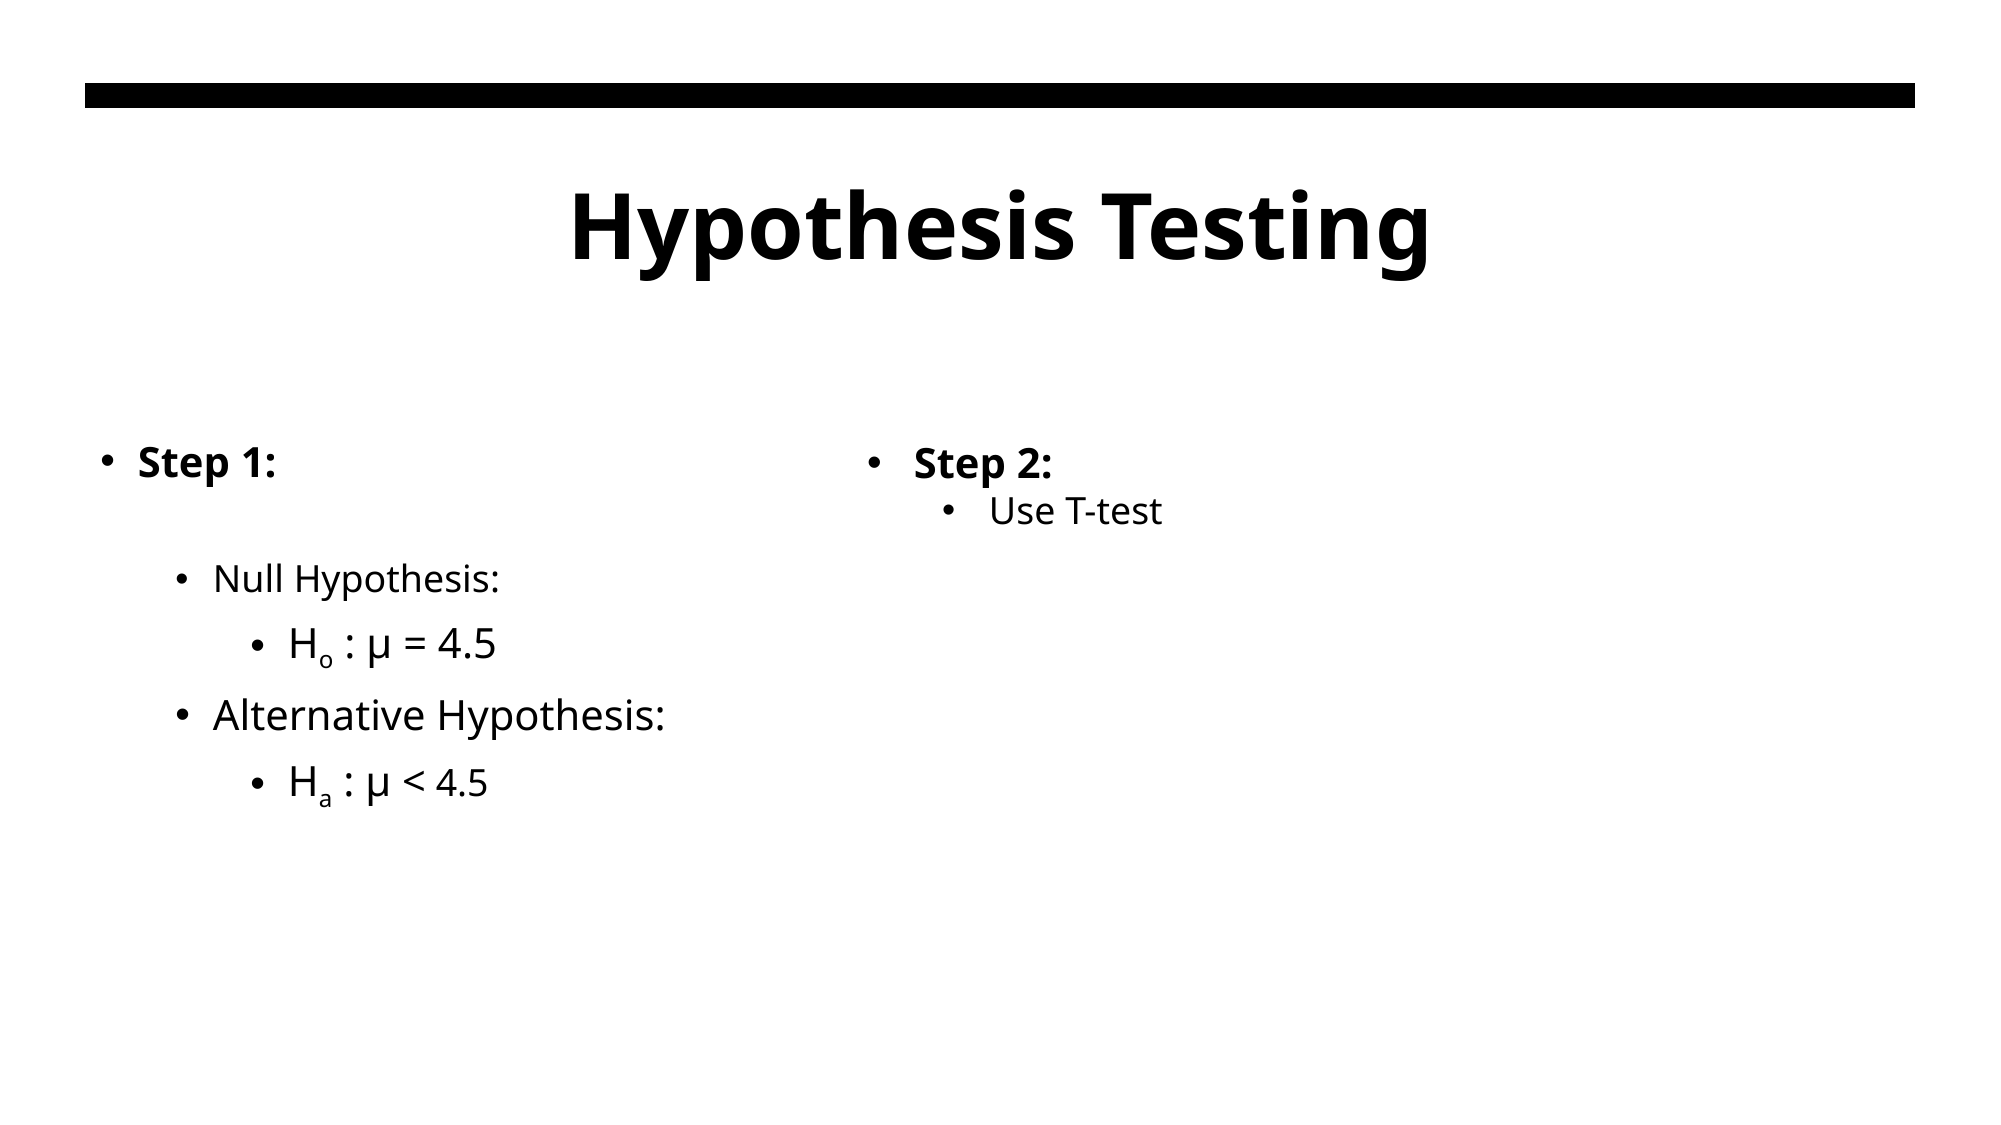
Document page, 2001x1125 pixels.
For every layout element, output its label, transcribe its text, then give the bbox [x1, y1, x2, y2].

title Hypothesis Testing [85, 160, 1916, 401]
list Step 1: Null Hypothesis: Ho : µ = 4.5 Alternative Hypothesis: Ha : µ < 4.5 [85, 423, 733, 1041]
text_box Step 2: Use T-test [852, 429, 1936, 540]
